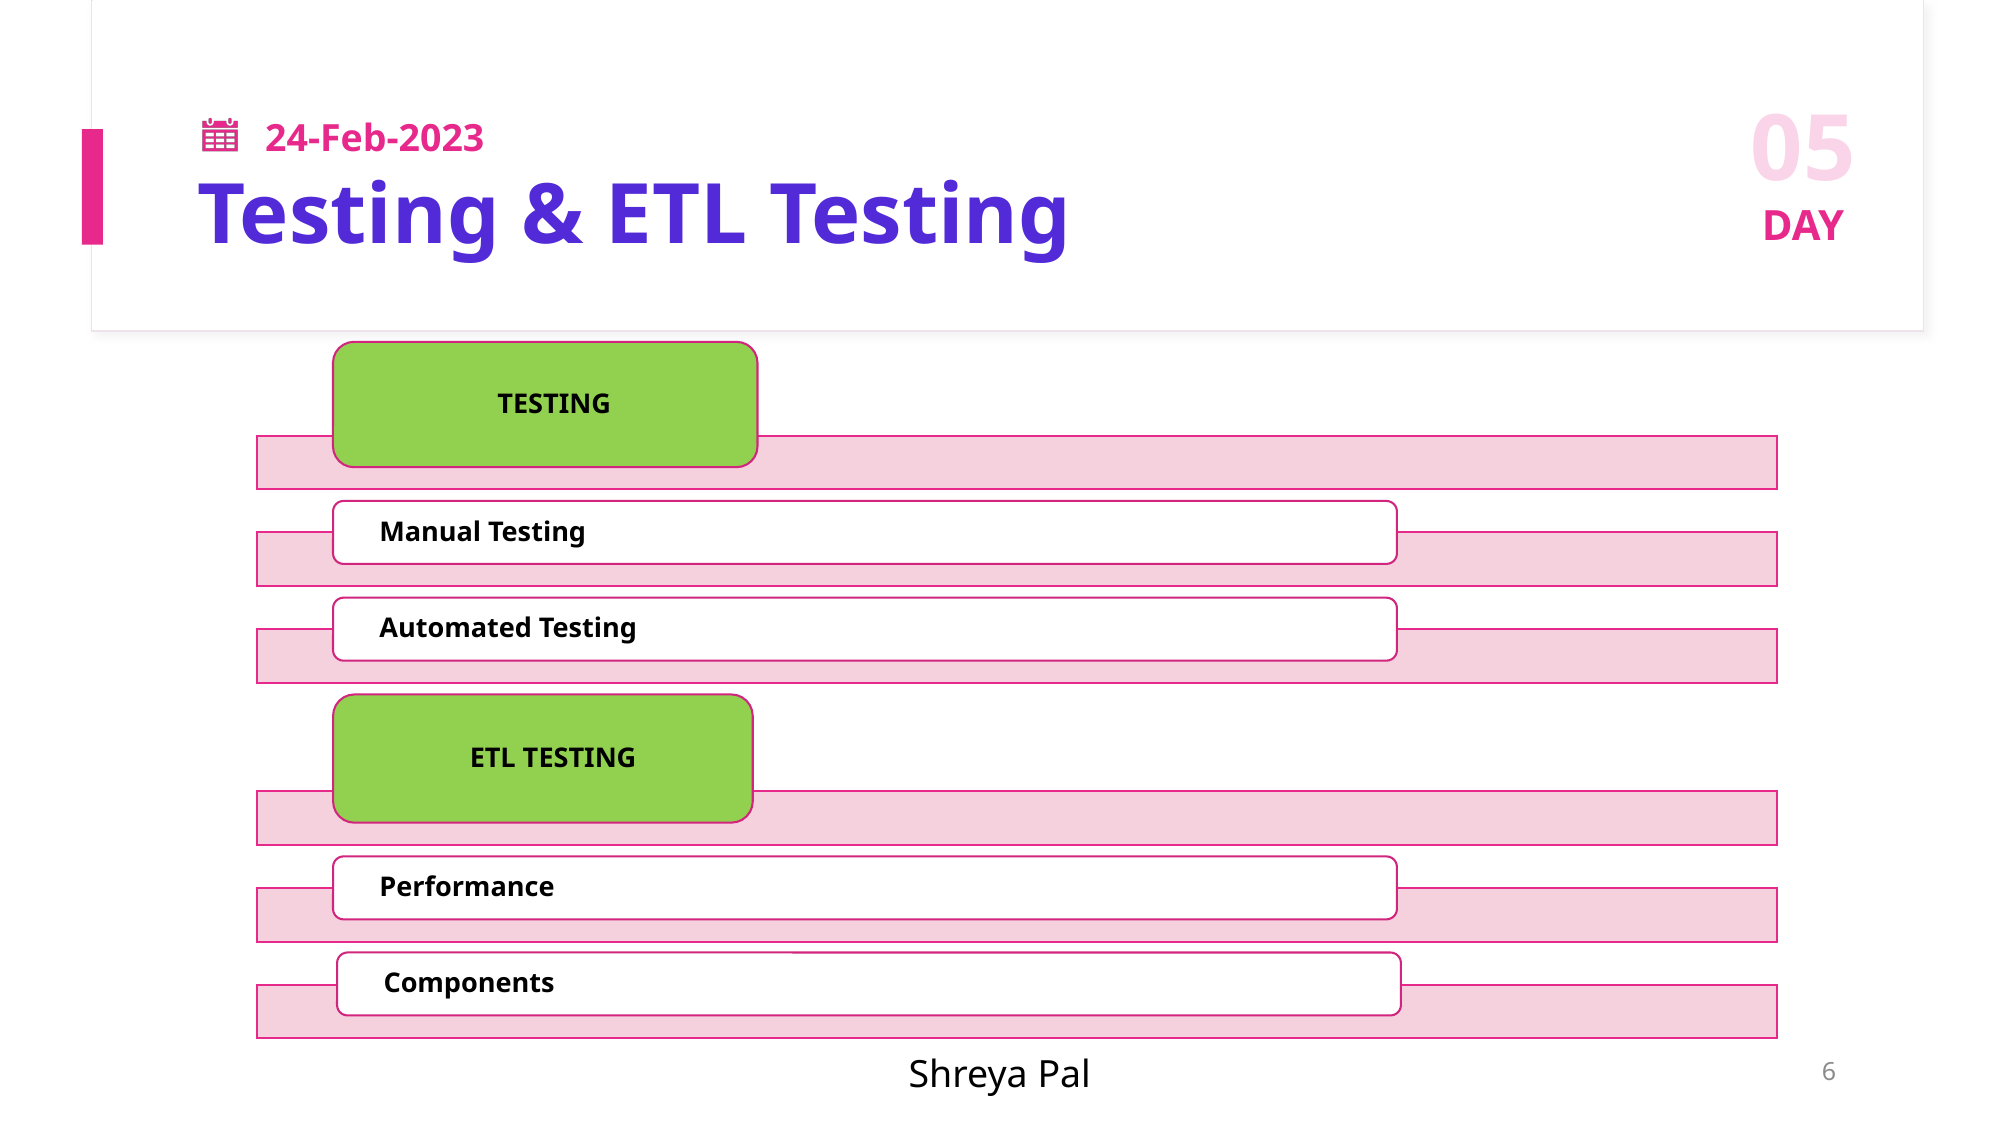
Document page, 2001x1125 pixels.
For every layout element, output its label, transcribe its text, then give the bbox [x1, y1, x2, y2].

title Testing & ETL Testing [183, 120, 1851, 314]
text_box 05 DAY [1724, 81, 1882, 257]
picture [195, 111, 245, 158]
footer Shreya Pal [662, 1052, 1338, 1103]
text_box 24-Feb-2023 [250, 106, 622, 167]
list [256, 328, 1777, 1052]
slide_number 6 [1401, 1042, 1851, 1103]
